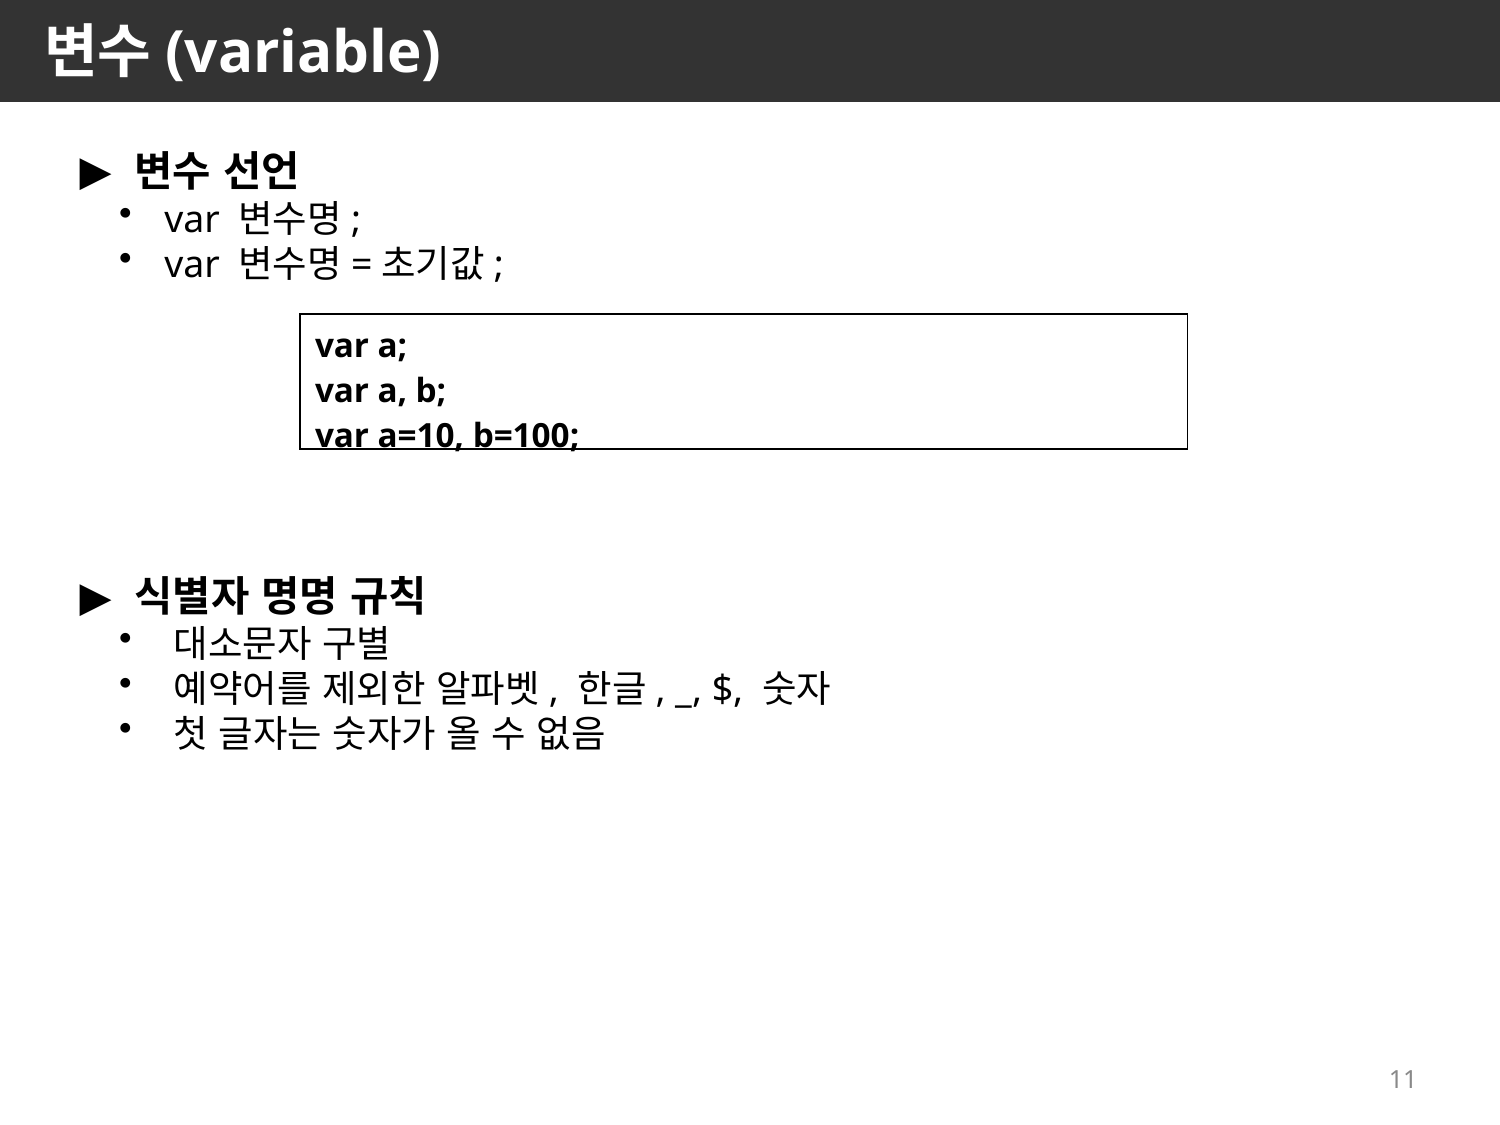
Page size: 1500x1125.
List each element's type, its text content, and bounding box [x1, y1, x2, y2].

slide_number 11 [1082, 1050, 1433, 1111]
text_box 식별자 명명 규칙 대소문자 구별 예약어를 제외한 알파벳, 한글, _, $, 숫자 첫 글자는 숫자가 올 수 없음 [64, 562, 1436, 763]
picture [0, 0, 1500, 103]
text_box 변수 선언 var 변수명; var 변수명=초기값; [64, 137, 1436, 292]
table_header var a; var a, b; var a=10, b=100; [301, 315, 1187, 448]
